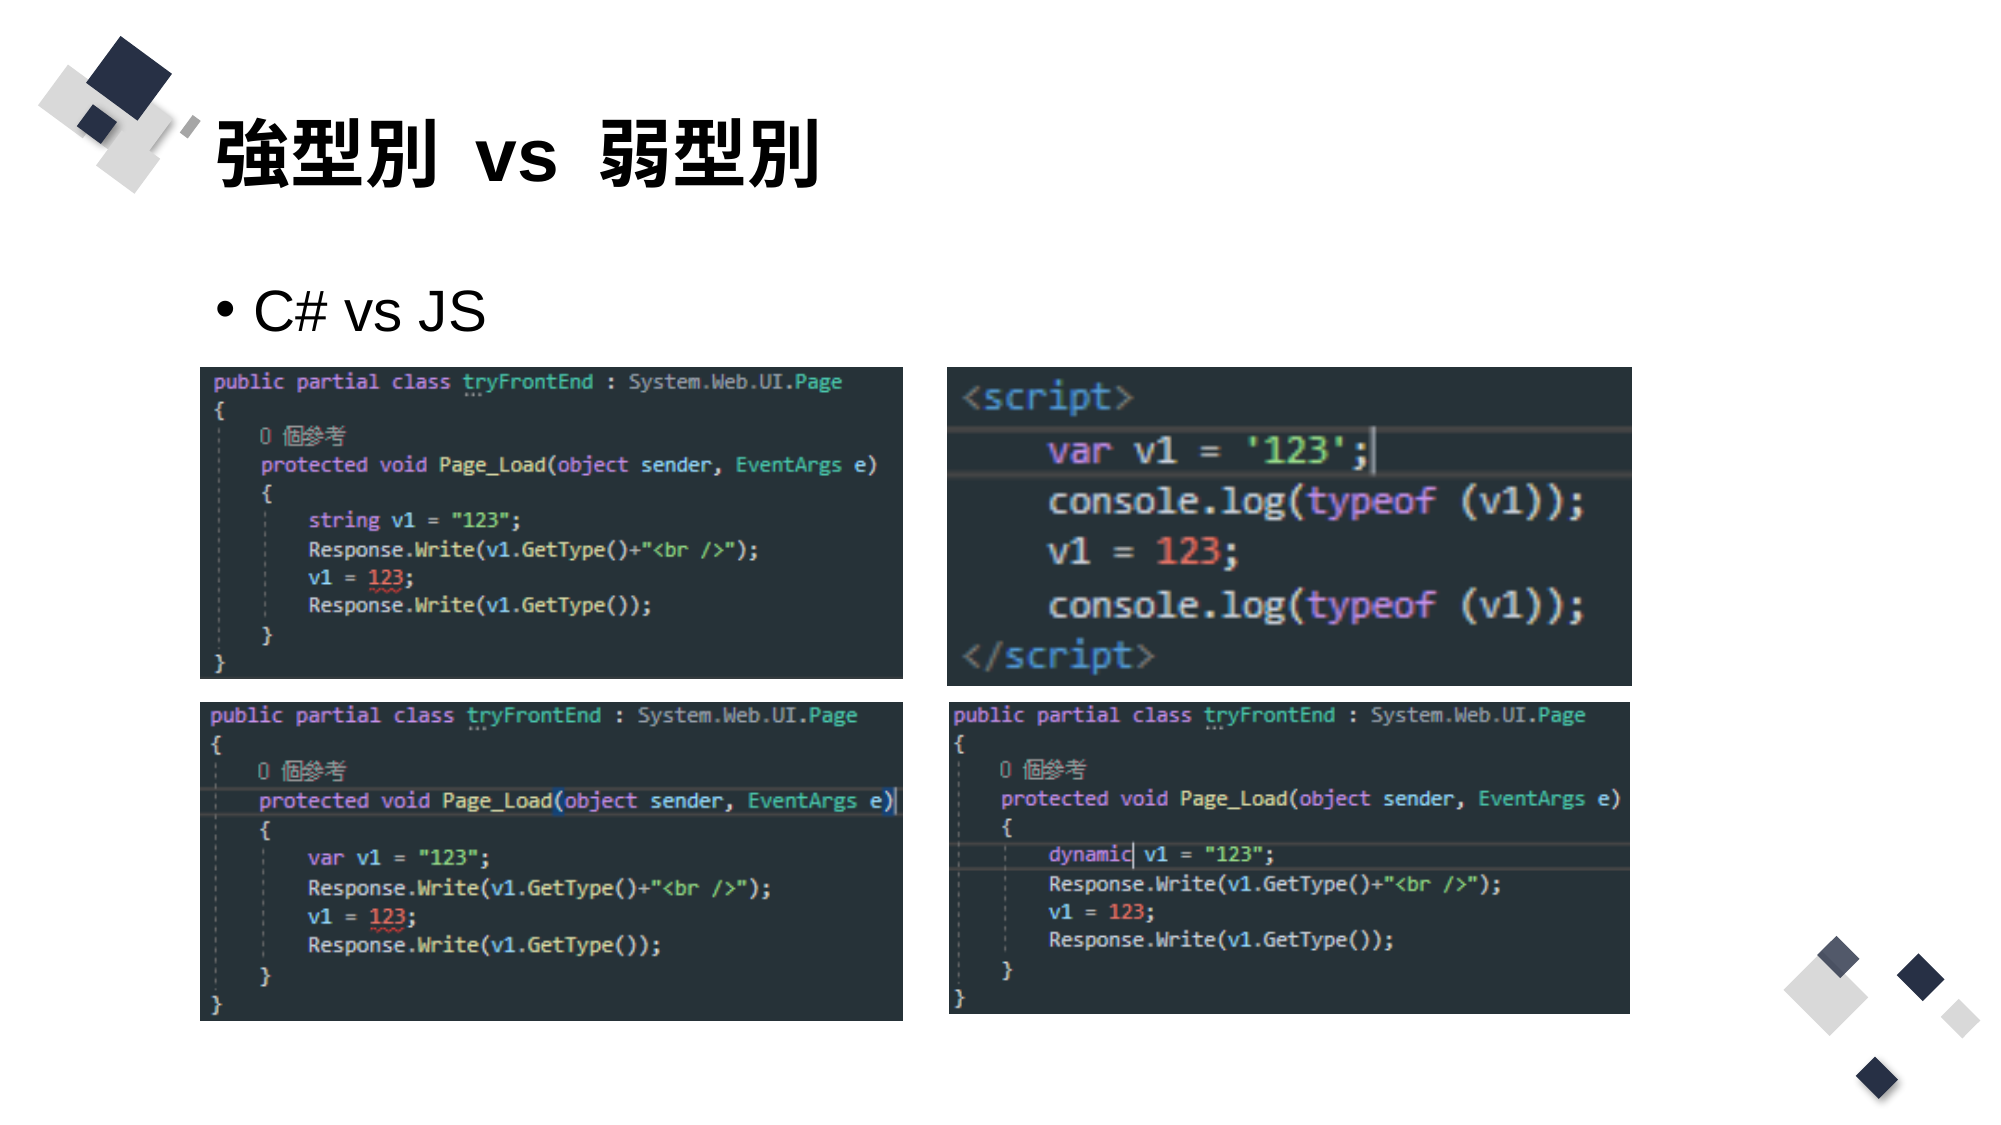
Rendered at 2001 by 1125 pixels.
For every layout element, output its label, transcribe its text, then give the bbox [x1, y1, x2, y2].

picture [200, 702, 903, 1021]
picture [200, 367, 903, 679]
list C# vs JS [200, 273, 1783, 1014]
title 強型別 vs 弱型別 [200, 59, 1783, 255]
picture [947, 367, 1632, 687]
picture [949, 702, 1630, 1014]
